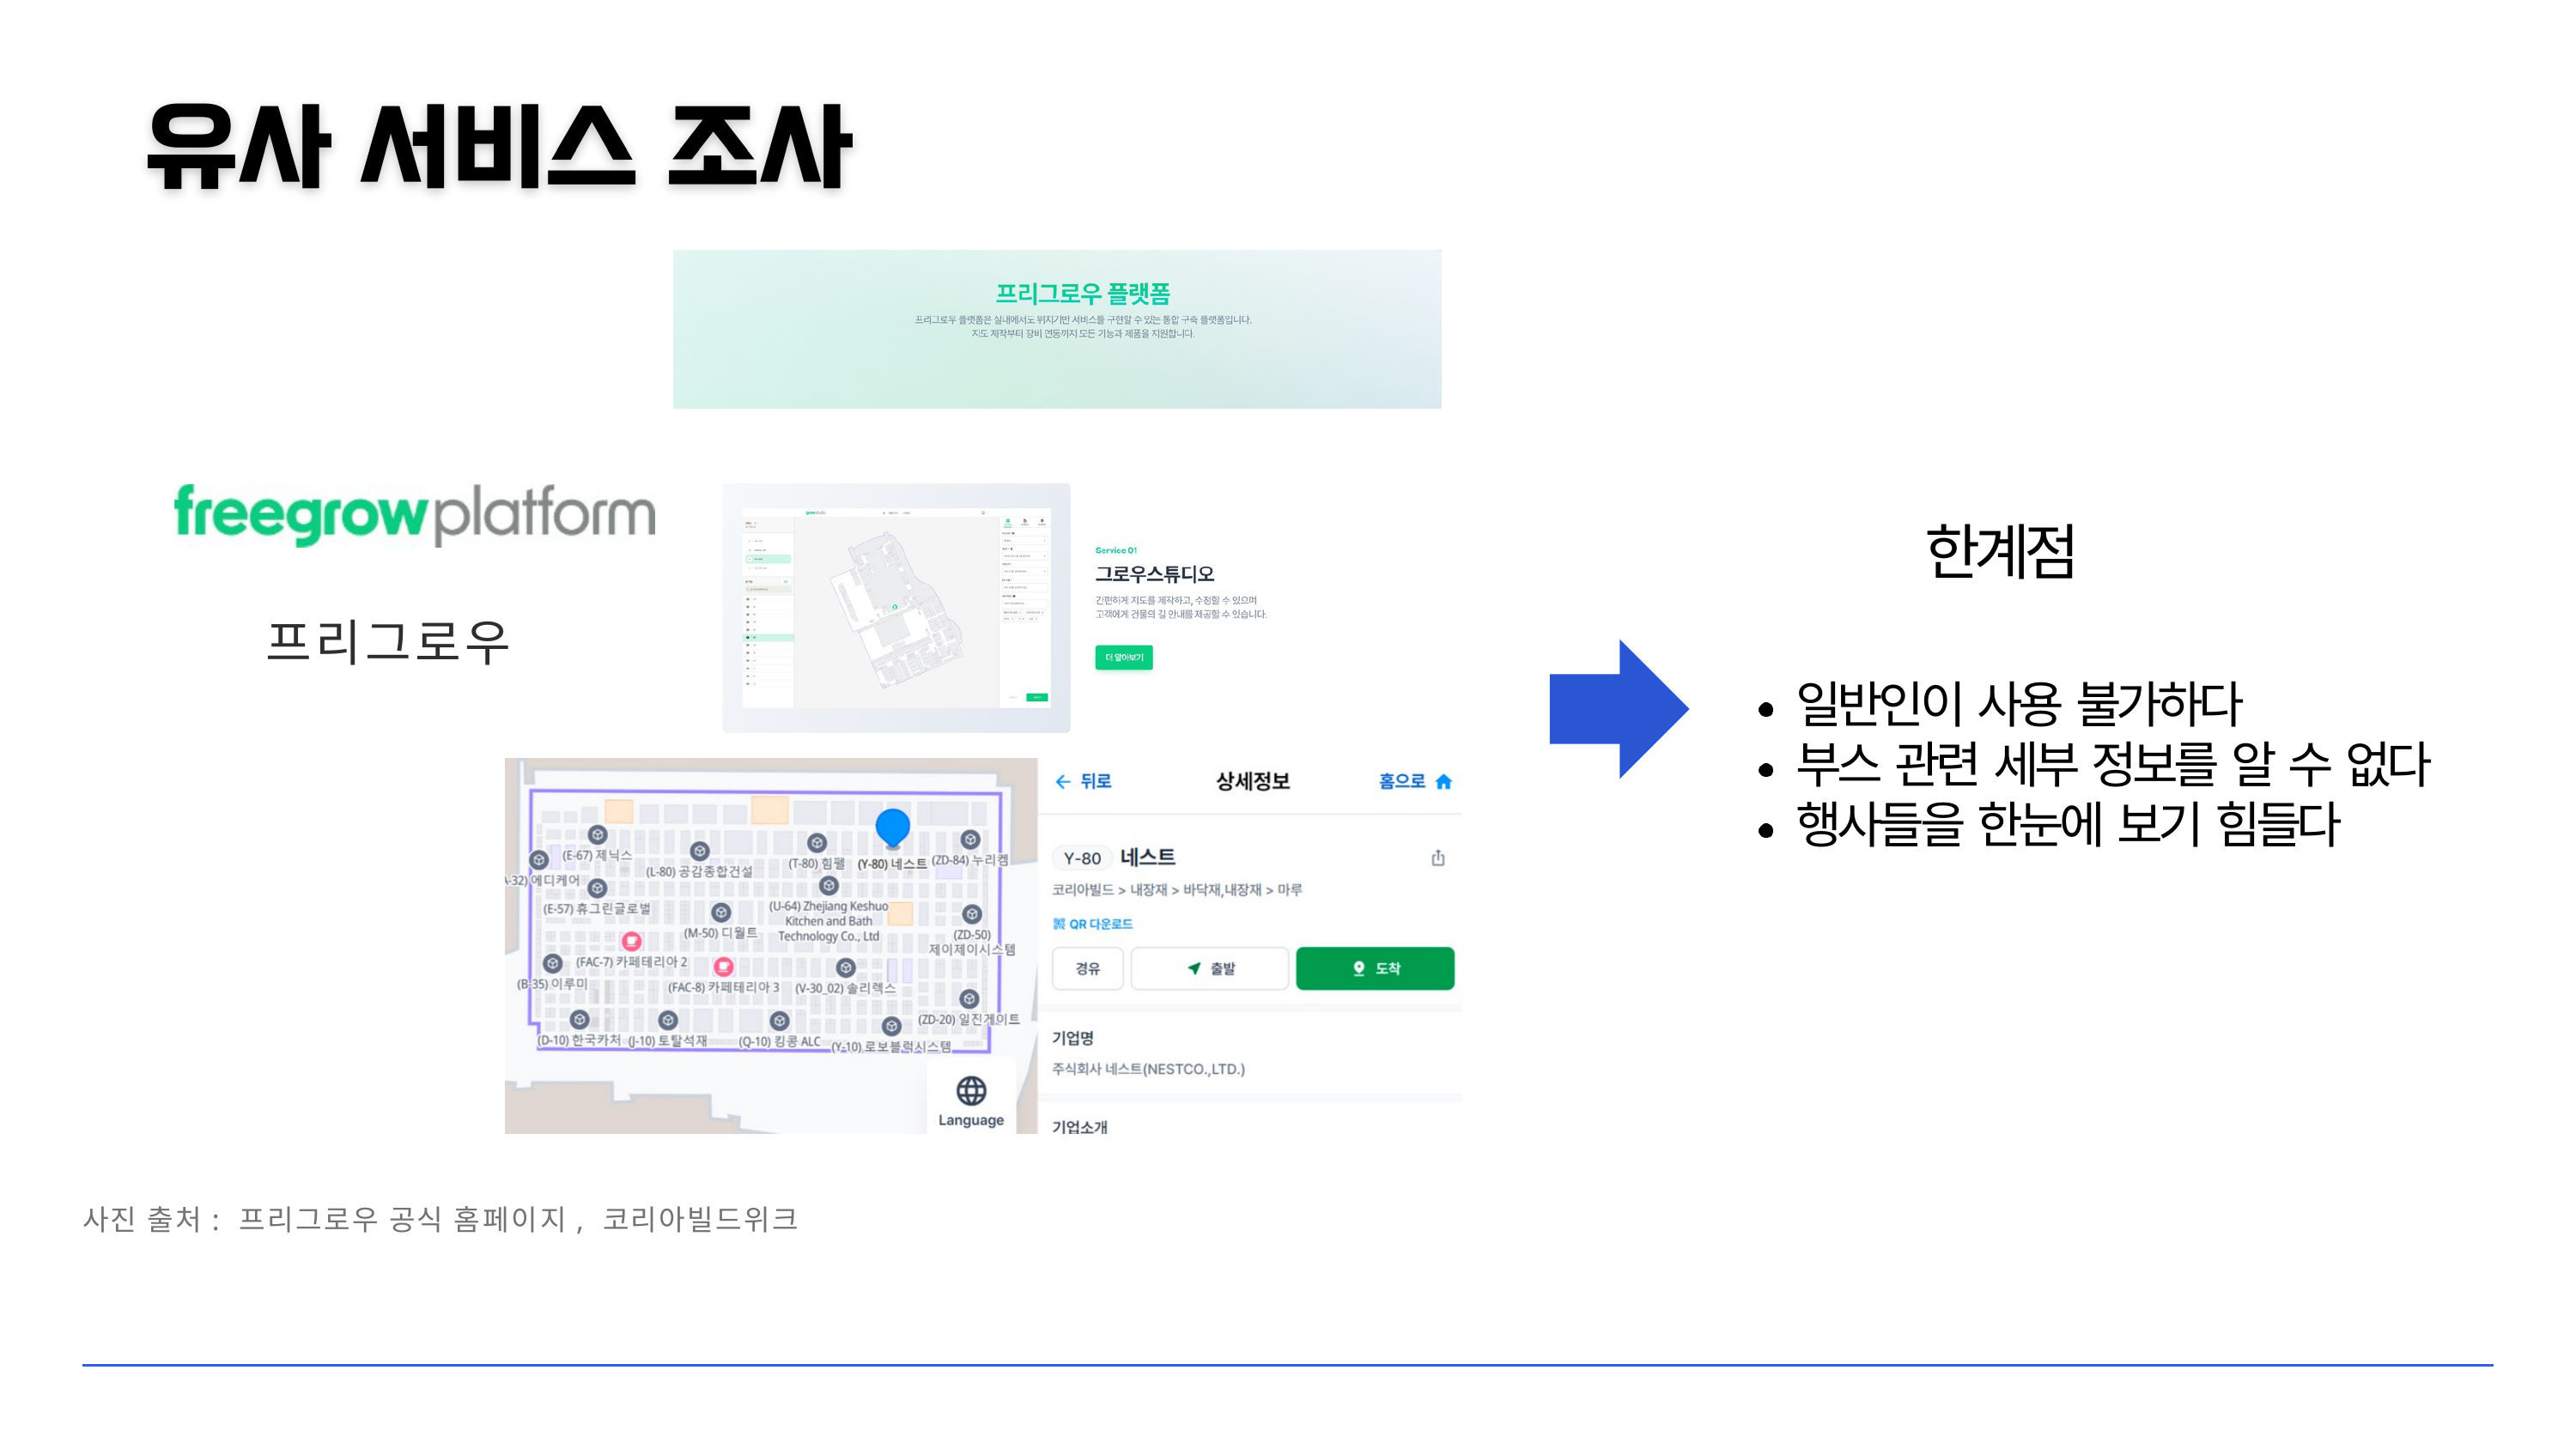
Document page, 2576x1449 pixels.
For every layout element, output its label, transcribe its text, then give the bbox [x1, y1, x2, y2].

picture [130, 88, 872, 212]
text_box 프리그로우 [264, 609, 539, 671]
text_box 일반인이 사용 불가하다 부스 관련 세부 정보를 알 수 없다 행사들을 한눈에 보기 힘들다 [1794, 670, 2477, 853]
title 한계점 [1923, 512, 2094, 670]
picture [504, 758, 1464, 1135]
picture [673, 250, 1442, 735]
text_box 사진 출처: 프리그로우 공식 홈페이지, 코리아빌드위크 [81, 1200, 846, 1237]
picture [174, 484, 655, 549]
picture [1759, 762, 1773, 778]
picture [1759, 702, 1773, 717]
text_box [1549, 639, 1690, 779]
picture [1759, 823, 1773, 838]
